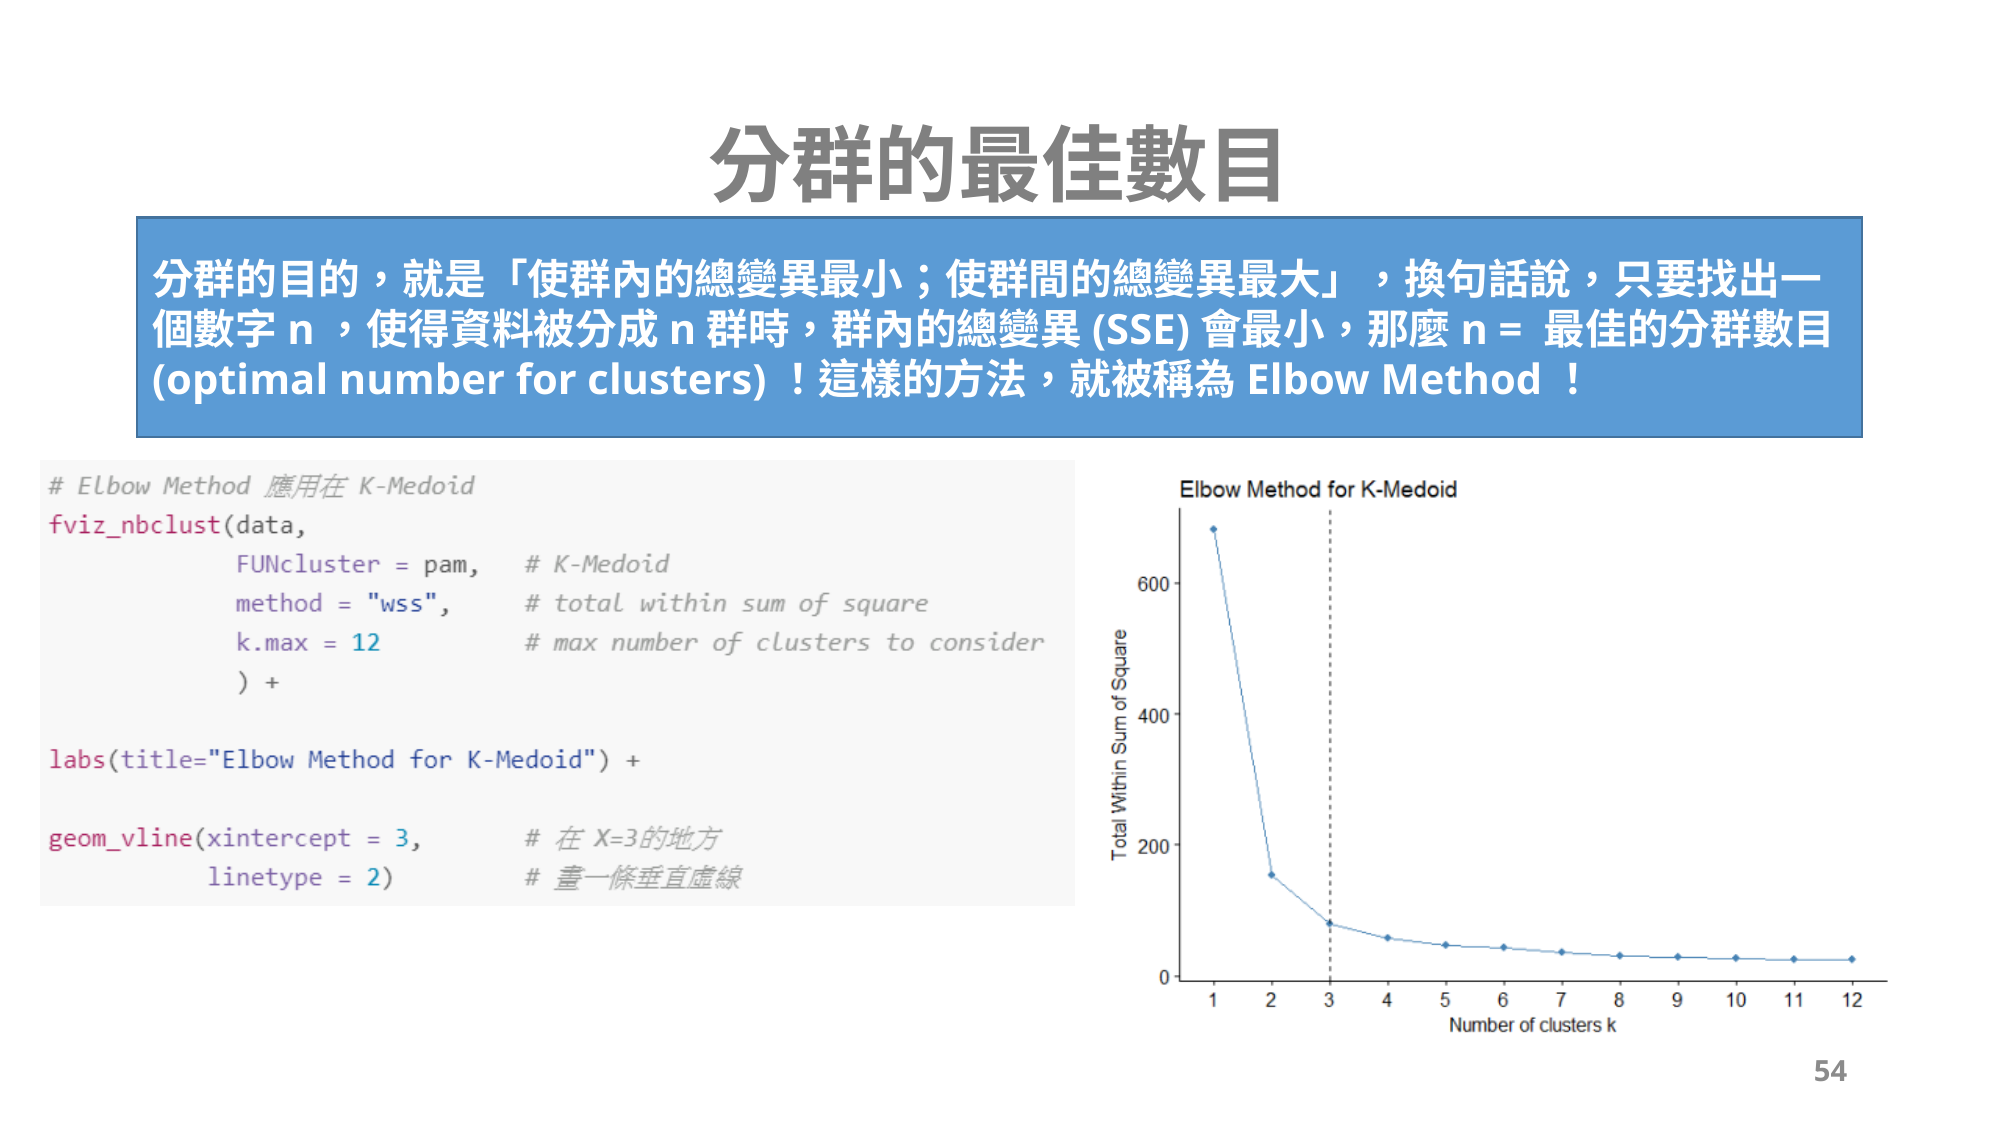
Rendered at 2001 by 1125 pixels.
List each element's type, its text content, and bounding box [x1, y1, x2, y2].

picture [1092, 470, 1905, 1052]
title 分群的最佳數目 [137, 59, 1863, 216]
text_box 分群的目的，就是「使群內的總變異最小；使群間的總變異最大」，換句話說，只要找出一個數字n，使得資料被分成n群時，群內的總變異(SSE)會最小，那麼n = 最佳的分群數目(optimal number for clusters)！這樣的方法，就被稱為Elbow Method！ [136, 216, 1863, 438]
slide_number 54 [1412, 1052, 1863, 1103]
picture [40, 460, 1075, 906]
